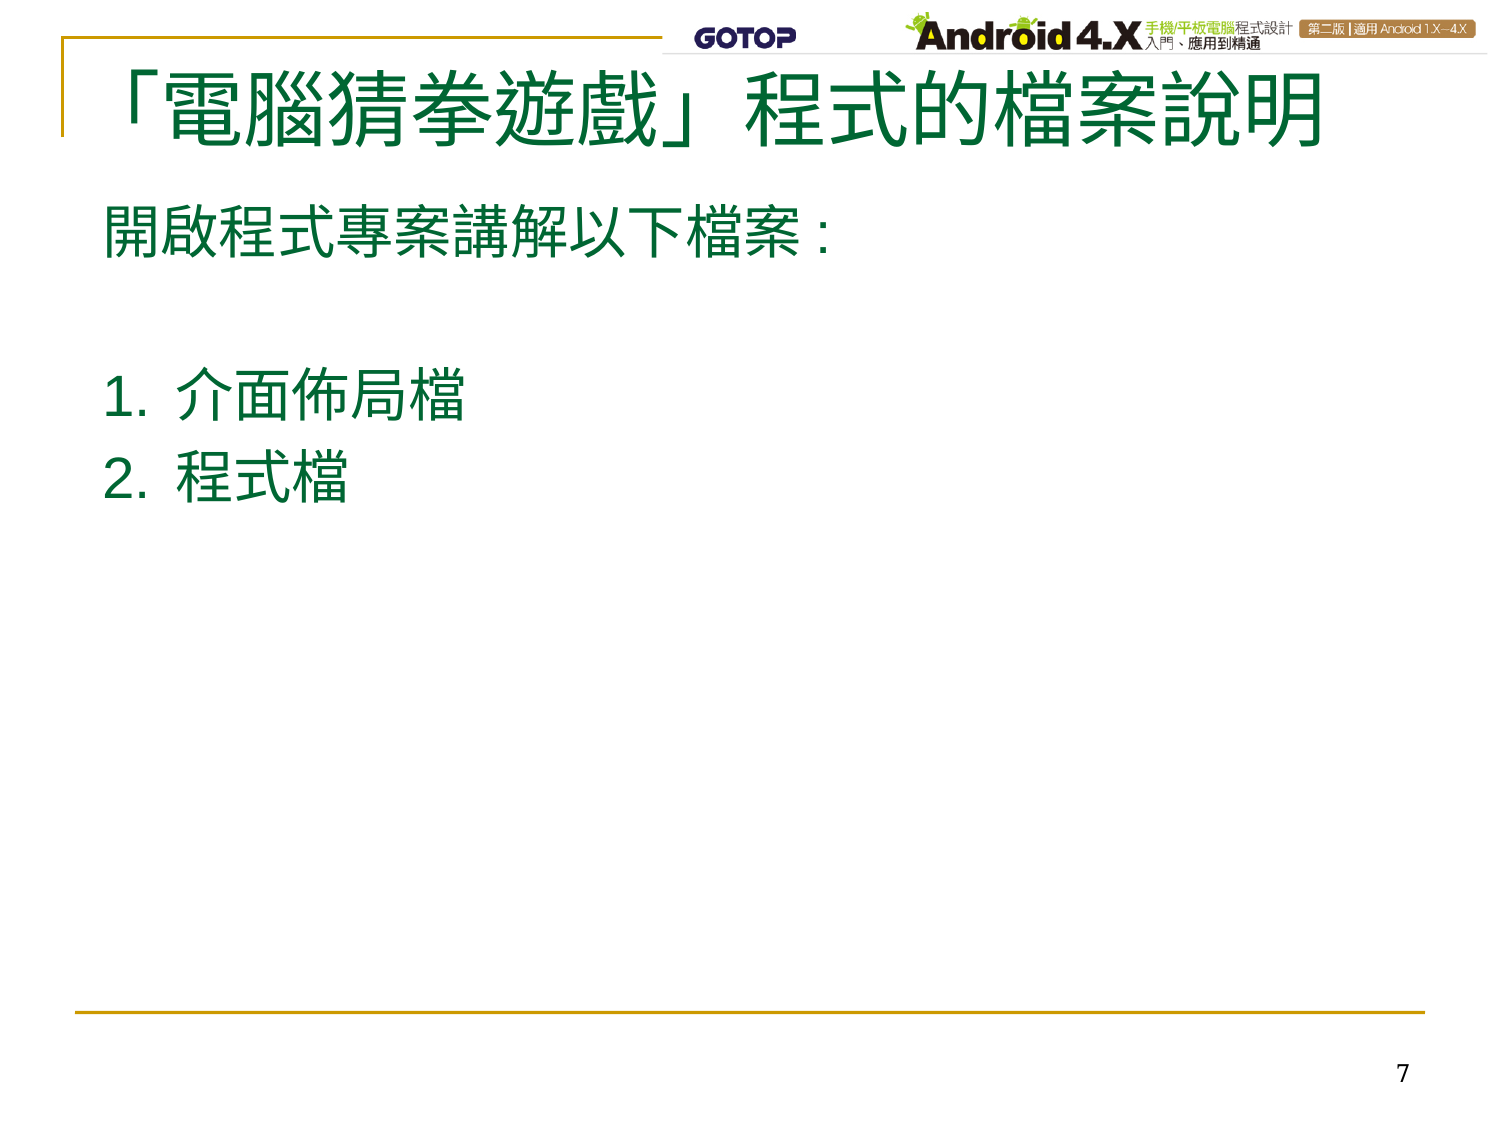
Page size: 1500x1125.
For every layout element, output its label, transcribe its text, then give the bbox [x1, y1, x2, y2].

title 「電腦猜拳遊戲」程式的檔案說明 [62, 50, 1463, 188]
text_box 7 [1074, 1050, 1425, 1100]
list 開啟程式專案講解以下檔案: 1. 介面佈局檔 2. 程式檔 [87, 187, 1438, 1050]
picture [662, 12, 1488, 614]
